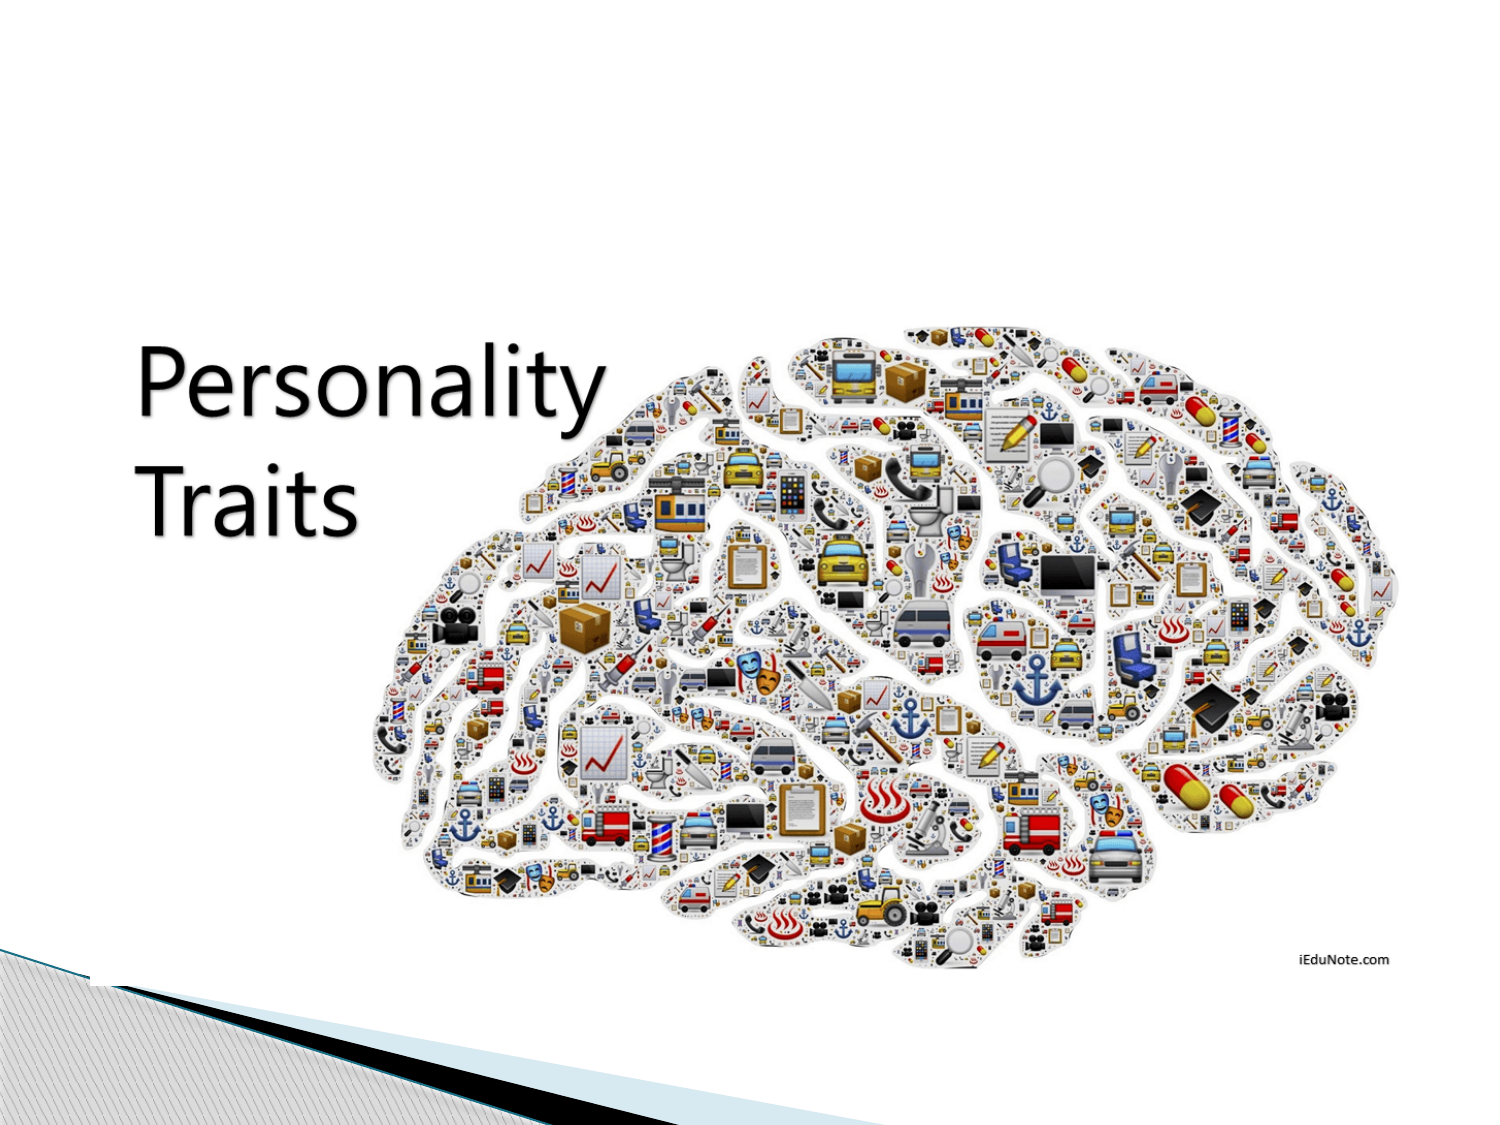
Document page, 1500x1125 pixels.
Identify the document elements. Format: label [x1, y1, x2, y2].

list [89, 242, 1411, 986]
